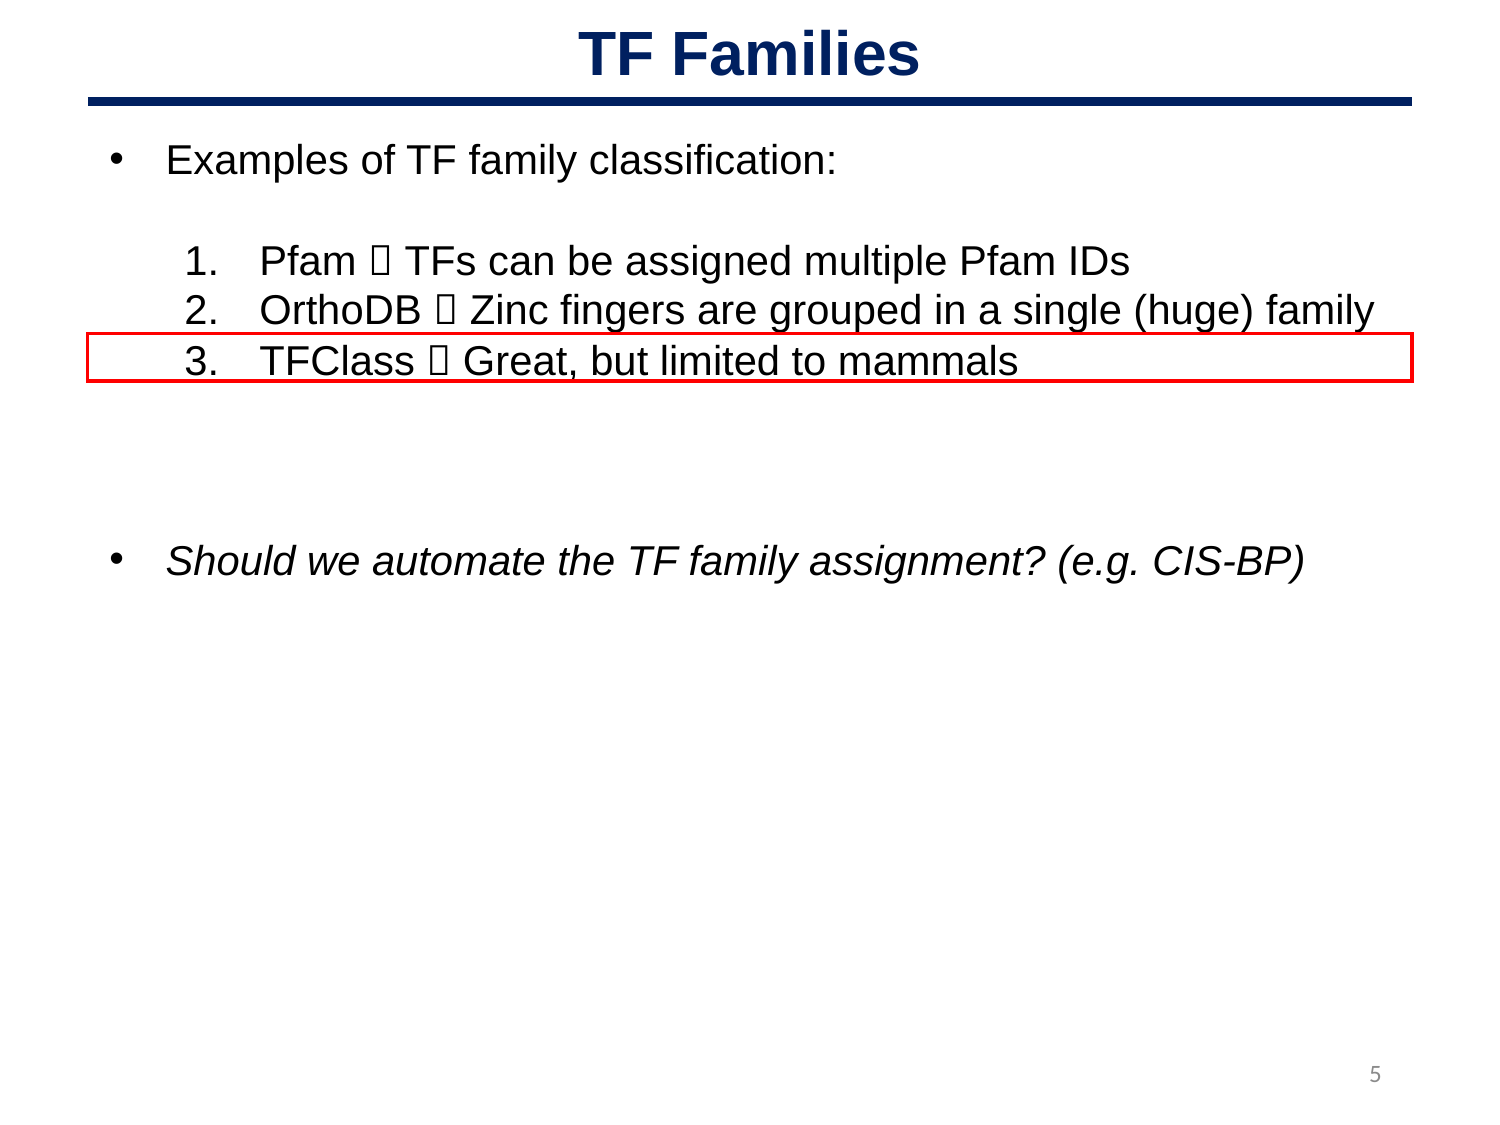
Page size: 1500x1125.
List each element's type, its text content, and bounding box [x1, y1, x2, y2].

text_box [87, 333, 1413, 382]
text_box TF Families [257, 5, 1243, 95]
slide_number 5 [1059, 1042, 1397, 1103]
text_box Examples of TF family classification: Pfam  TFs can be assigned multiple Pfam IDs OrthoDB  Zinc fingers are grouped in a single (huge) family TFClass  Great, but limited to mammals Should we automate the TF family assignment? (e.g. CIS-BP) [94, 382, 1406, 741]
text_box Examples of TF family classification: Pfam  TFs can be assigned multiple Pfam IDs OrthoDB  Zinc fingers are grouped in a single (huge) family TFClass  Great, but limited to mammals Should we automate the TF family assignment? (e.g. CIS-BP) [94, 125, 1406, 333]
